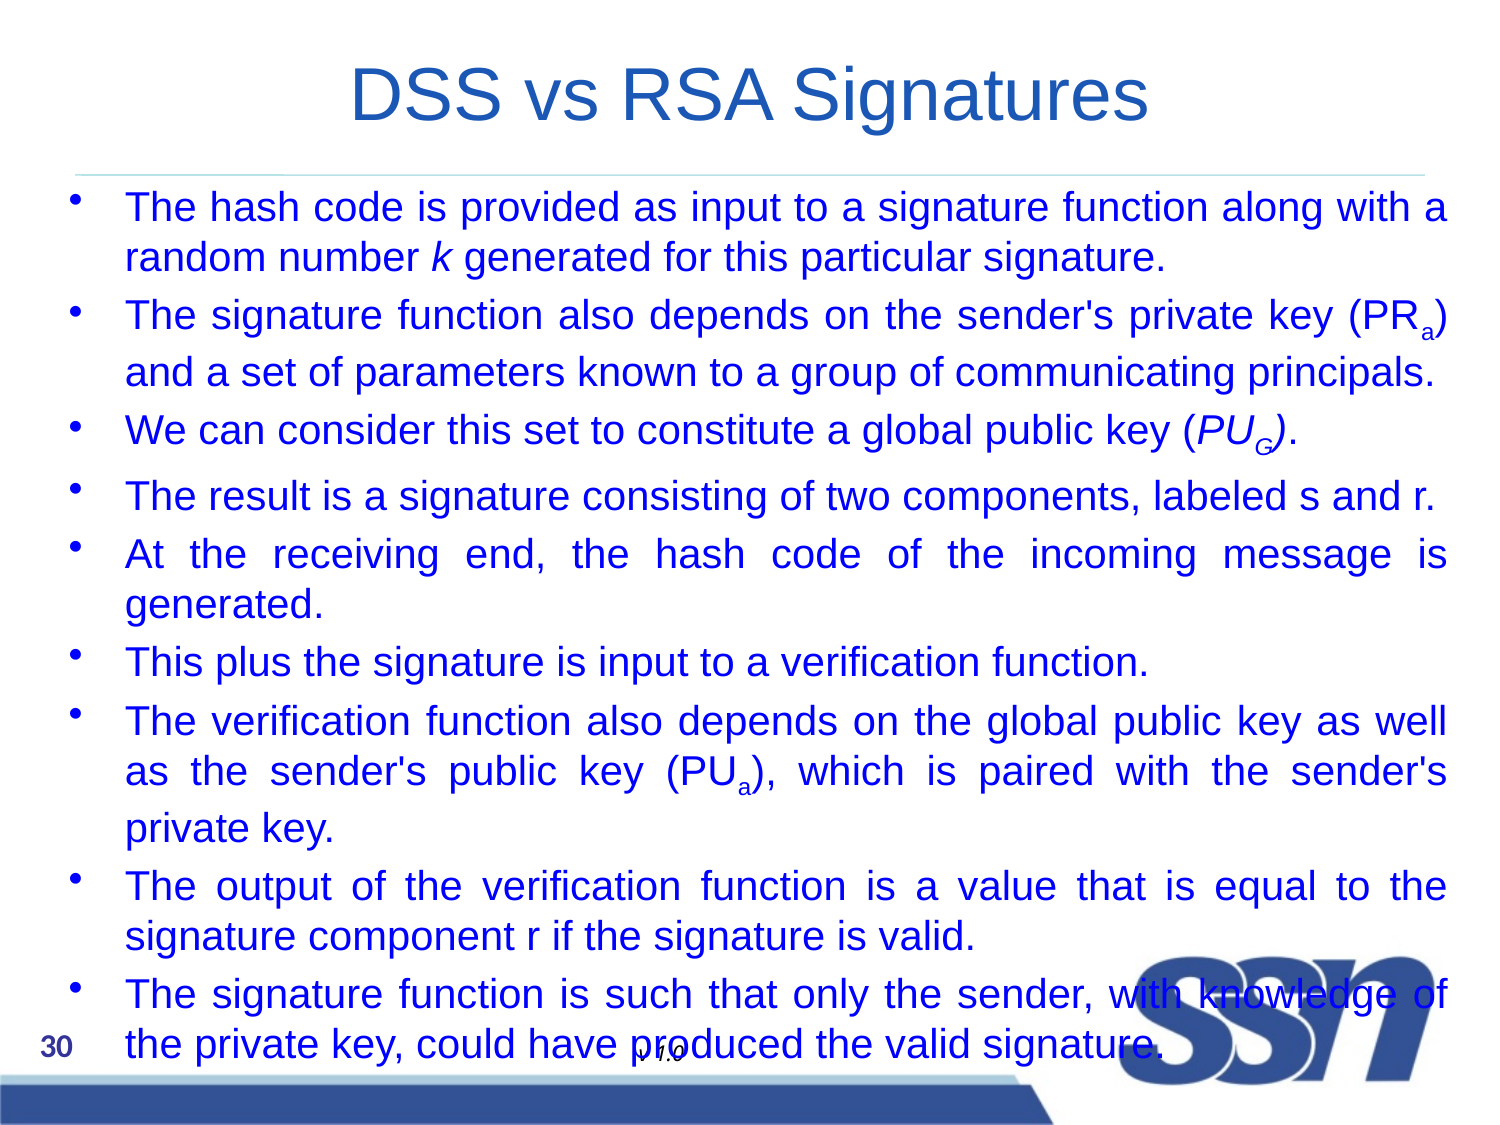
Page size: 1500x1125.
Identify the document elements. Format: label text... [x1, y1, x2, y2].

picture [0, 913, 1500, 1125]
title DSS vs RSA Signatures [75, 45, 1425, 135]
list The hash code is provided as input to a signature function along with a random number k generated for this particular signature. The signature function also depends on the sender's private key (PRa) and a set of parameters known to a group of communicating principals. We can consider this set to constitute a global public key (PUG). The result is a signature consisting of two components, labeled s and r. At the receiving end, the hash code of the incoming message is generated. This plus the signature is input to a verification function. The verification function also depends on the global public key as well as the sender's public key (PUa), which is paired with the sender's private key. The output of the verification function is a value that is equal to the signature component r if the signature is valid. The signature function is such that only the sender, with knowledge of the private key, could have produced the valid signature. [53, 172, 1464, 948]
